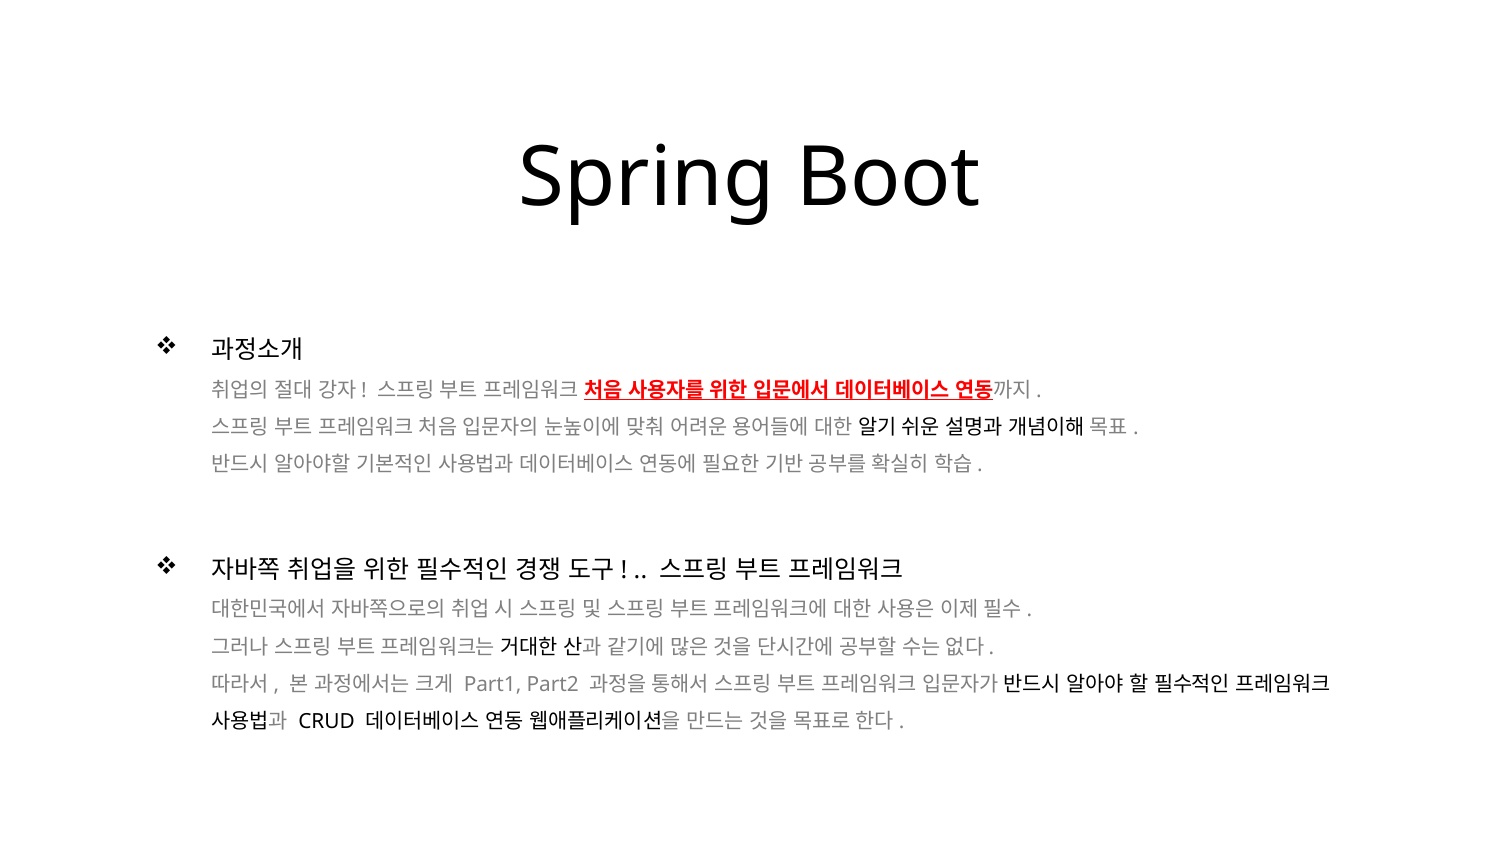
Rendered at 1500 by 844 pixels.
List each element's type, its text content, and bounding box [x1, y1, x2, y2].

text_box Spring Boot [112, 82, 1388, 263]
text_box 과정소개 취업의 절대 강자! 스프링 부트 프레임워크 처음 사용자를 위한 입문에서 데이터베이스 연동까지. 스프링 부트 프레임워크 처음 입문자의 눈높이에 맞춰 어려운 용어들에 대한 알기 쉬운 설명과 개념이해 목표. 반드시 알아야할 기본적인 사용법과 데이터베이스 연동에 필요한 기반 공부를 확실히 학습. 자바쪽 취업을 위한 필수적인 경쟁 도구! .. 스프링 부트 프레임워크 대한민국에서 자바쪽으로의 취업 시 스프링 및 스프링 부트 프레임워크에 대한 사용은 이제 필수. 그러나 스프링 부트 프레임워크는 거대한 산과 같기에 많은 것을 단시간에 공부할 수는 없다. 따라서, 본 과정에서는 크게 Part1, Part2 과정을 통해서 스프링 부트 프레임워크 입문자가 반드시 알아야 할 필수적인 프레임워크 사용법과 CRUD 데이터베이스 연동 웹애플리케이션을 만드는 것을 목표로 한다. [140, 311, 1383, 741]
